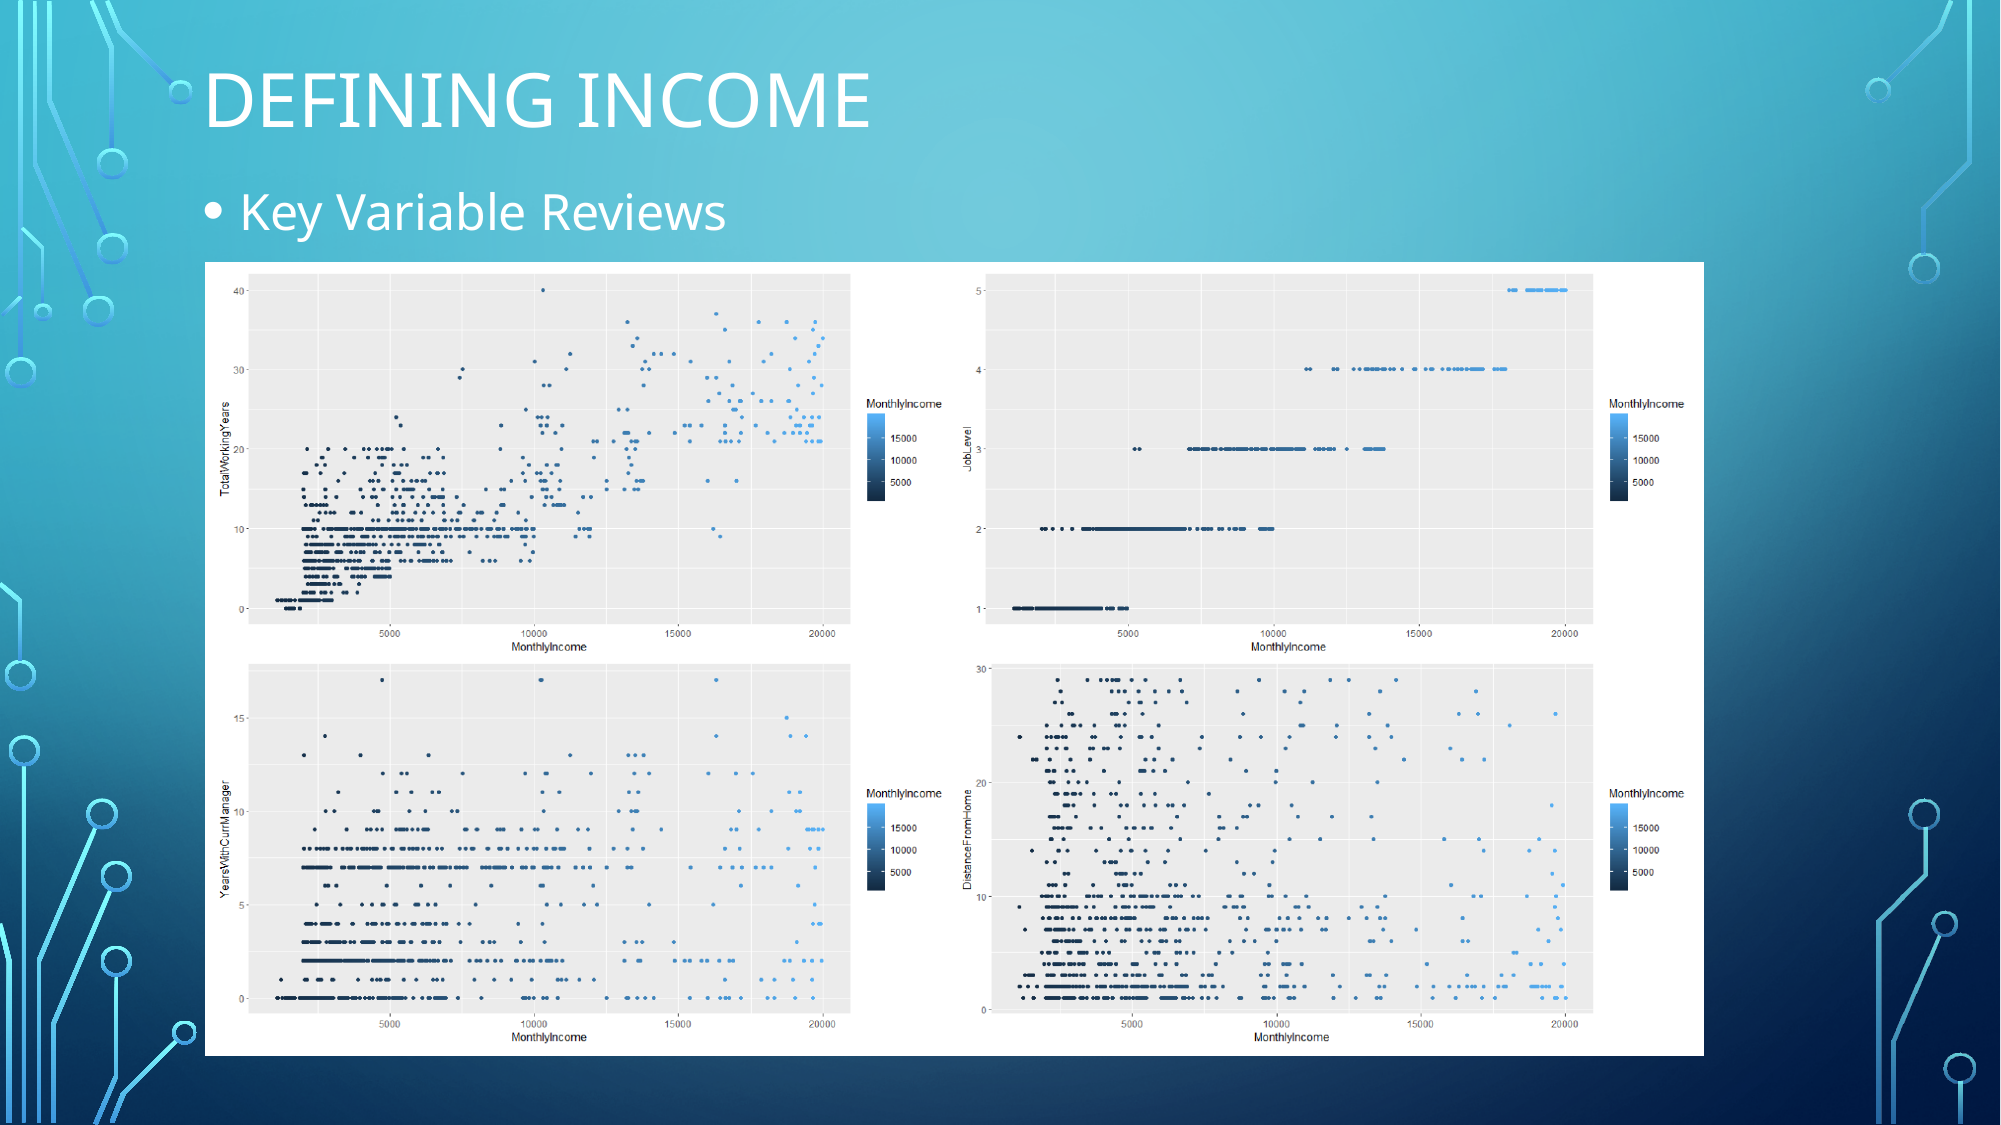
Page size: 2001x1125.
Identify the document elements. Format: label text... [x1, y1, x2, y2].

title Defining Income [187, 28, 1813, 160]
picture [205, 262, 1705, 1056]
list Key Variable Reviews [187, 160, 1813, 950]
